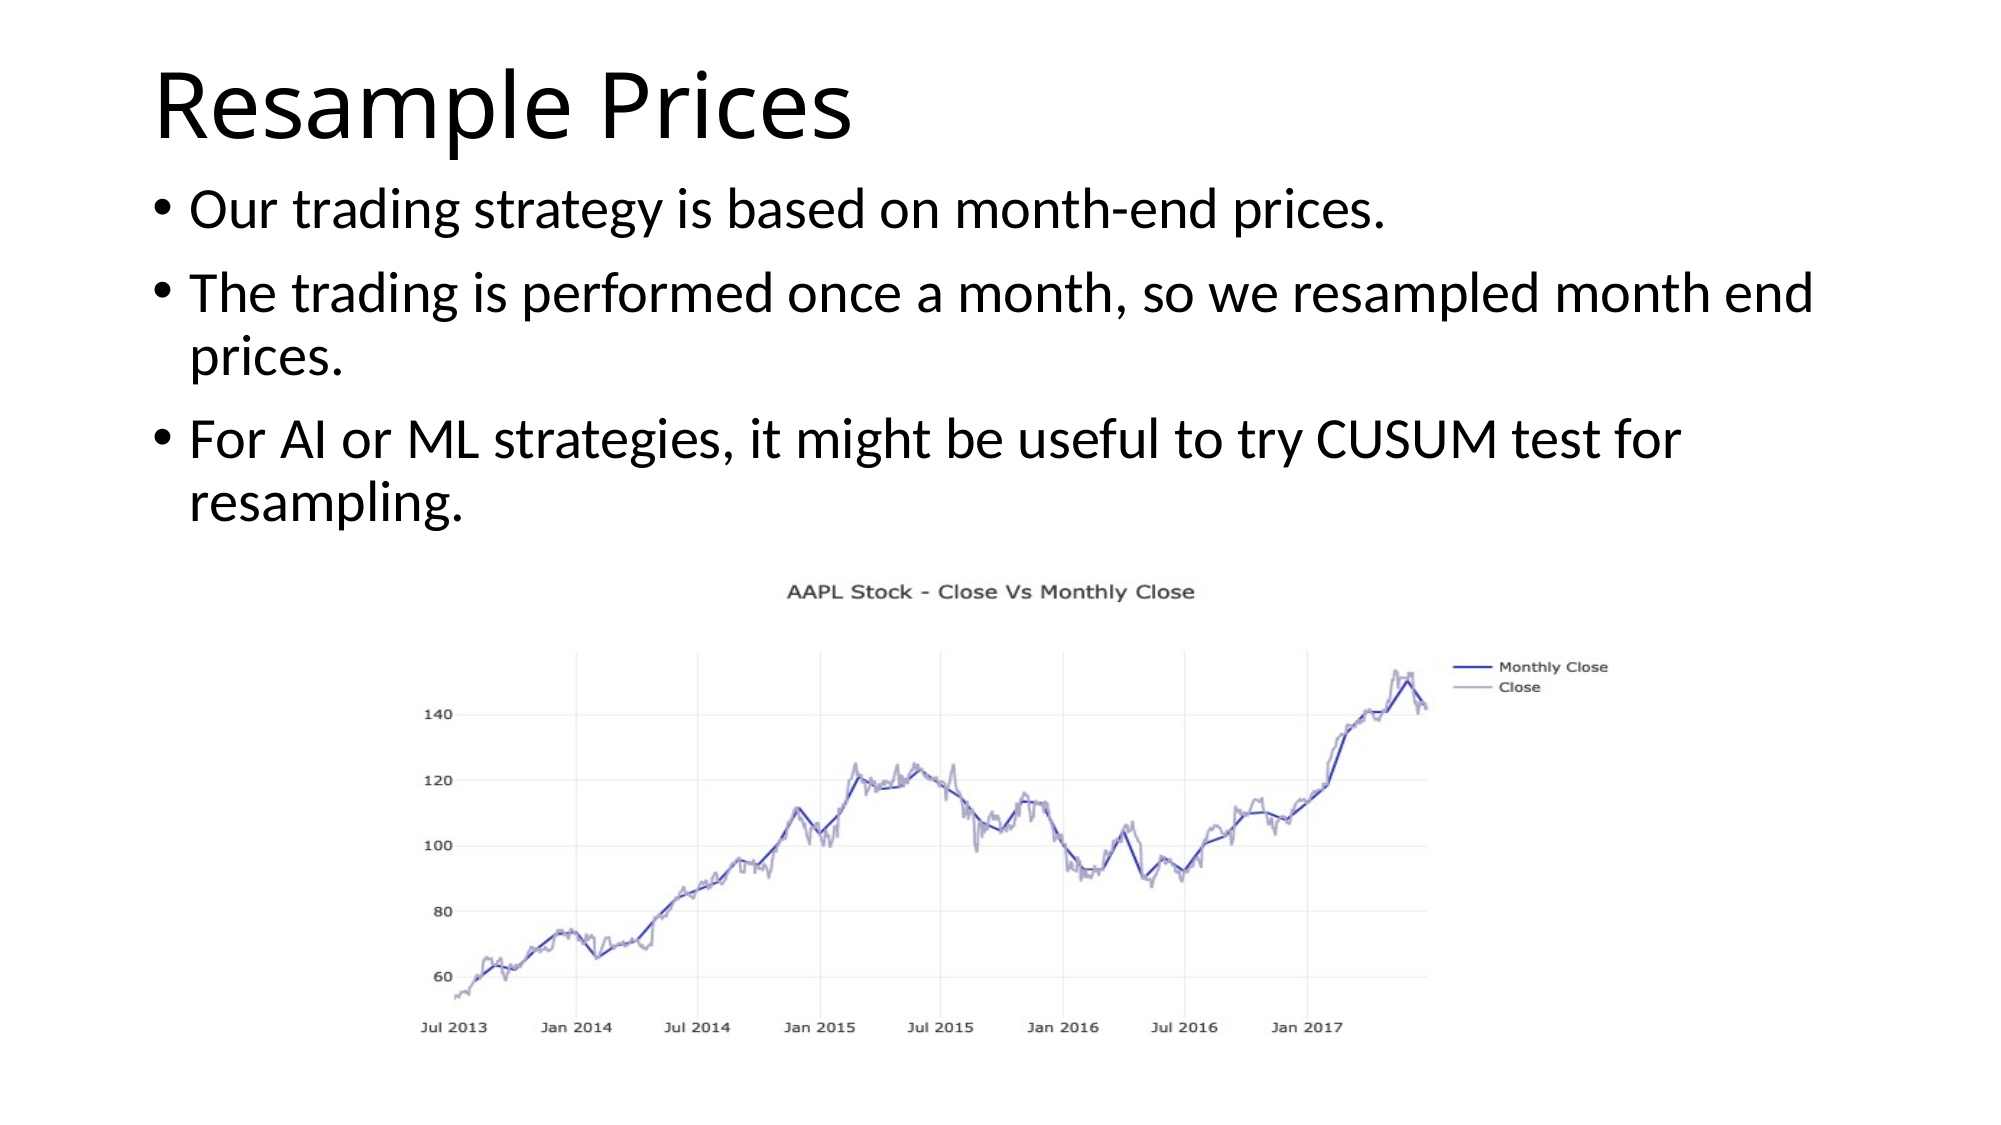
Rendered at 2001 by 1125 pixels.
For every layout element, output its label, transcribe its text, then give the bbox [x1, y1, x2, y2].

title Resample Prices [137, 0, 1863, 170]
list Our trading strategy is based on month-end prices. The trading is performed once a month, so we resampled month end prices. For AI or ML strategies, it might be useful to try CUSUM test for resampling. [137, 170, 1863, 885]
picture [349, 562, 1622, 1076]
